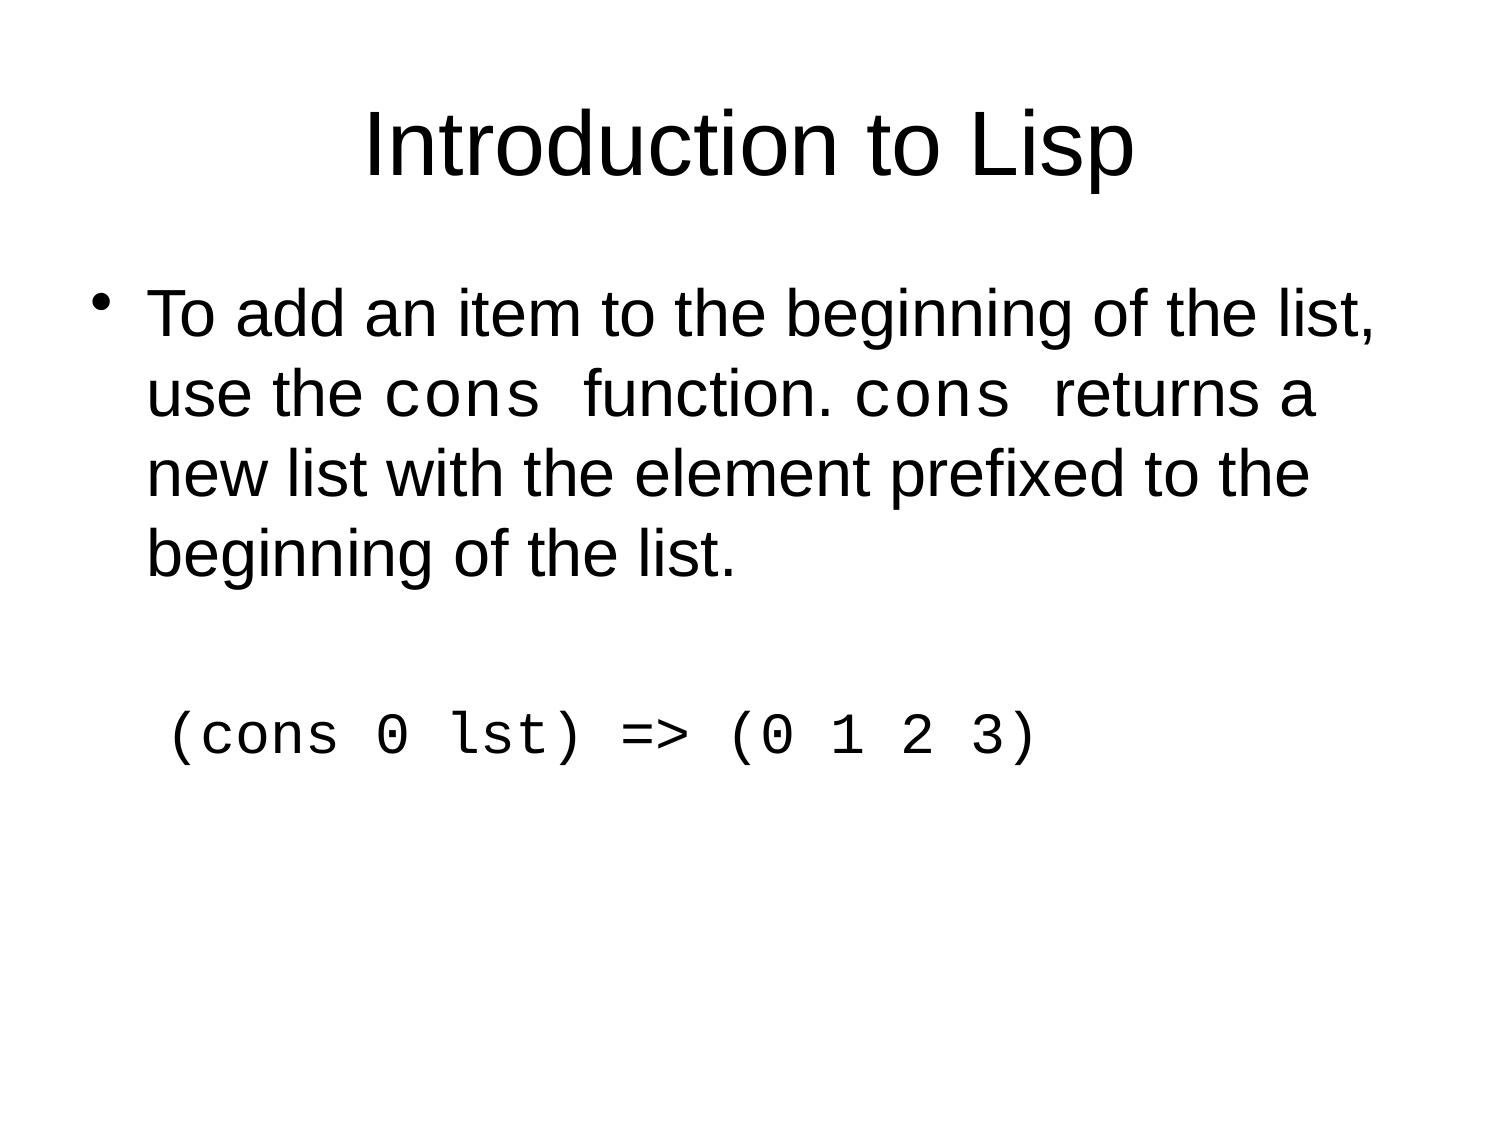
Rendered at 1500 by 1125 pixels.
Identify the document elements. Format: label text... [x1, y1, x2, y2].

title Introduction to Lisp [75, 45, 1425, 233]
list To add an item to the beginning of the list, use the cons function. cons returns a new list with the element prefixed to the beginning of the list. (cons 0 lst) => (0 1 2 3) [75, 262, 1425, 1005]
